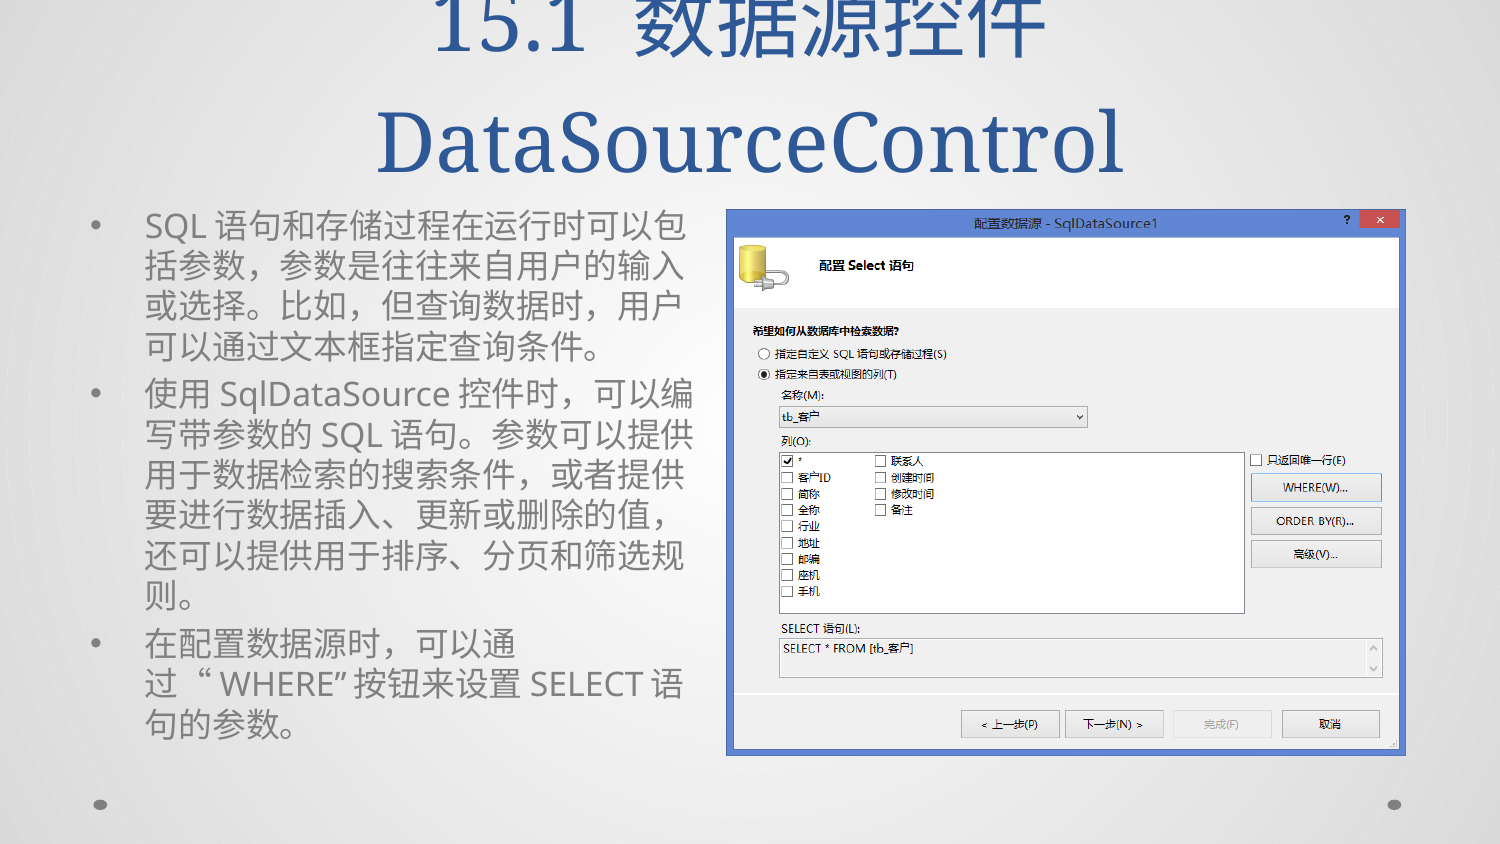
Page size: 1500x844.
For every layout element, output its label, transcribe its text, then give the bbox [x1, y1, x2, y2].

list SQL语句和存储过程在运行时可以包括参数，参数是往往来自用户的输入或选择。比如，但查询数据时，用户可以通过文本框指定查询条件。 使用SqlDataSource控件时，可以编写带参数的SQL语句。参数可以提供用于数据检索的搜索条件，或者提供要进行数据插入、更新或删除的值，还可以提供用于排序、分页和筛选规则。 在配置数据源时，可以通过“WHERE”按钮来设置SELECT语句的参数。 [75, 196, 715, 754]
title 15.1 数据源控件DataSourceControl [75, 0, 1425, 197]
picture [726, 208, 1407, 756]
